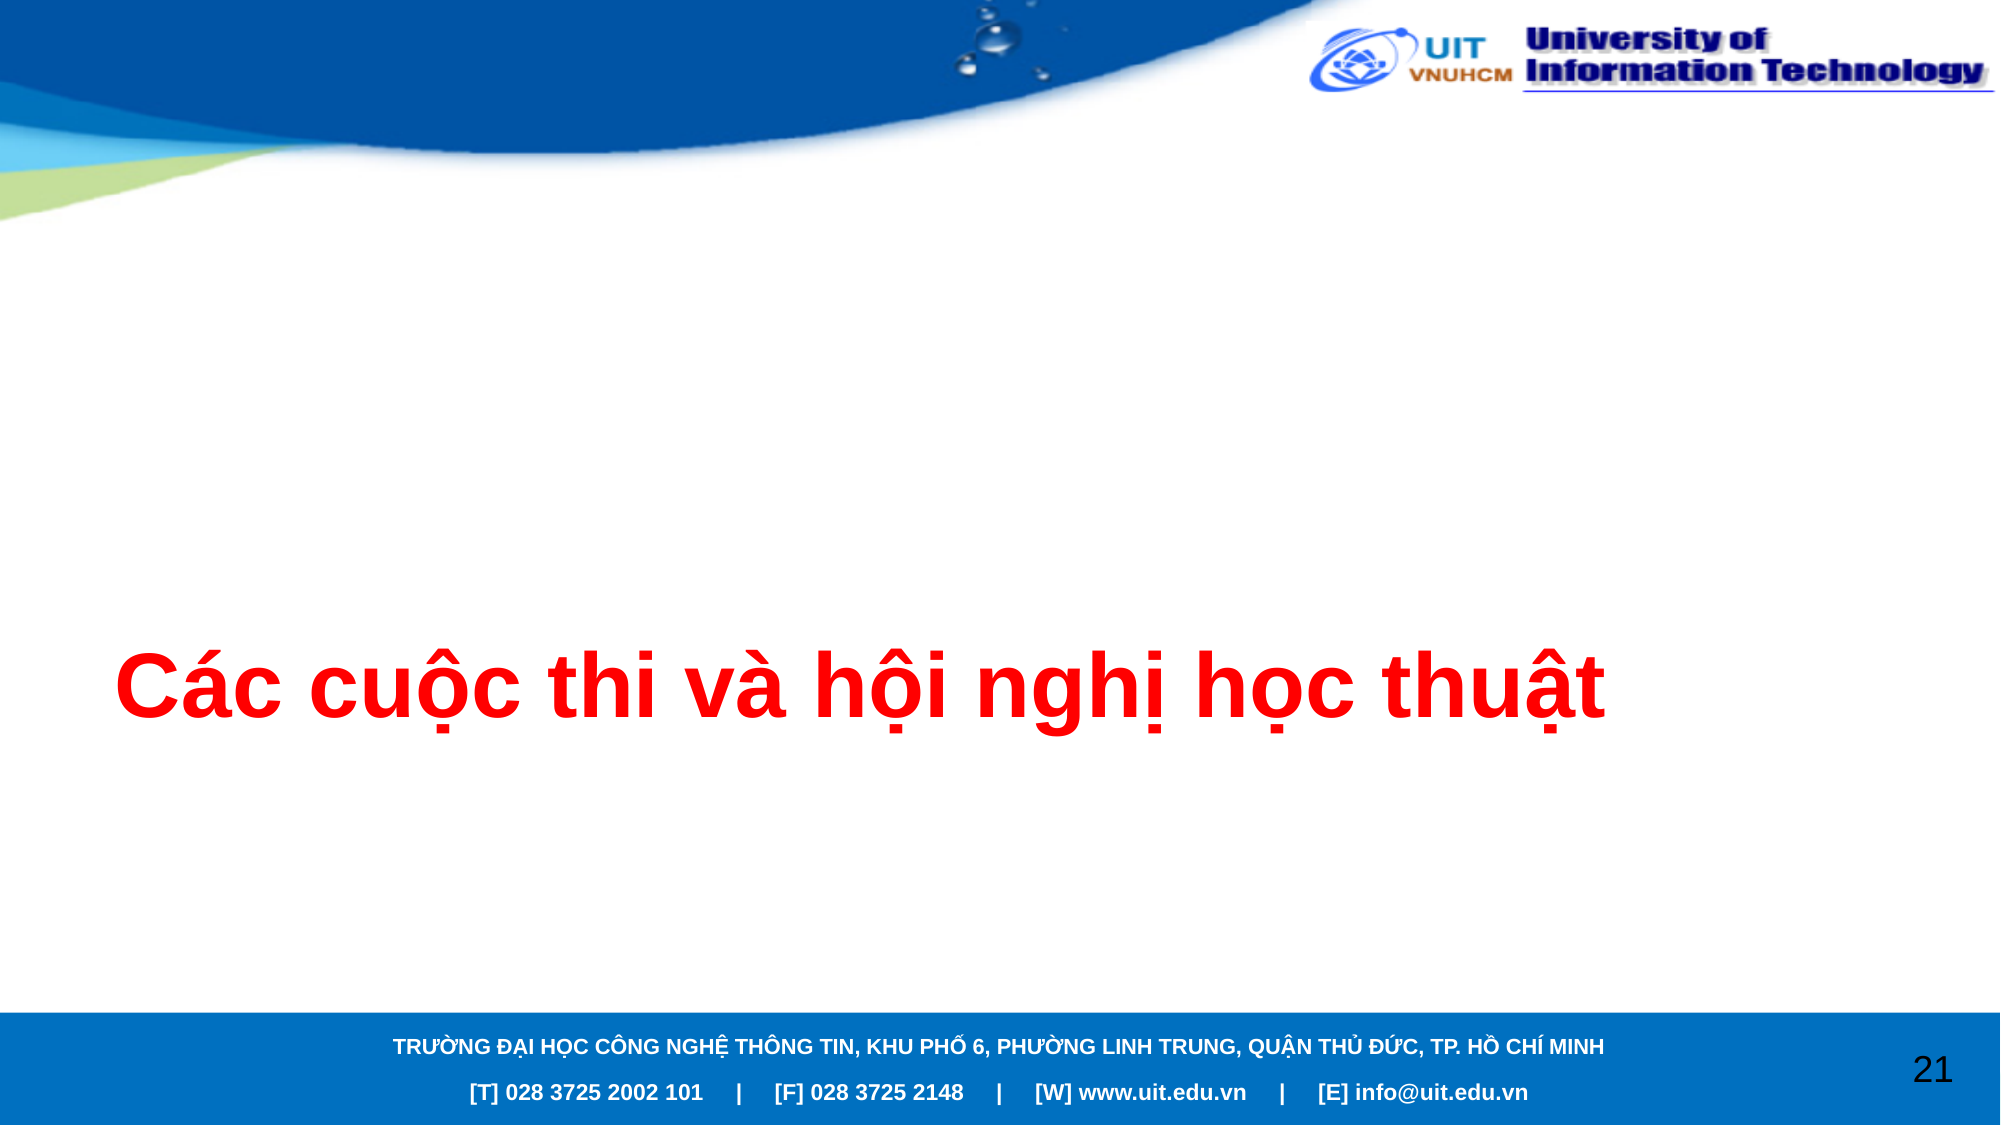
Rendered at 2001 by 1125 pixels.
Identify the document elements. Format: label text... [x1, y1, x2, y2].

picture [0, 0, 2001, 1125]
title Các cuộc thi và hội nghị học thuật [99, 587, 1900, 775]
